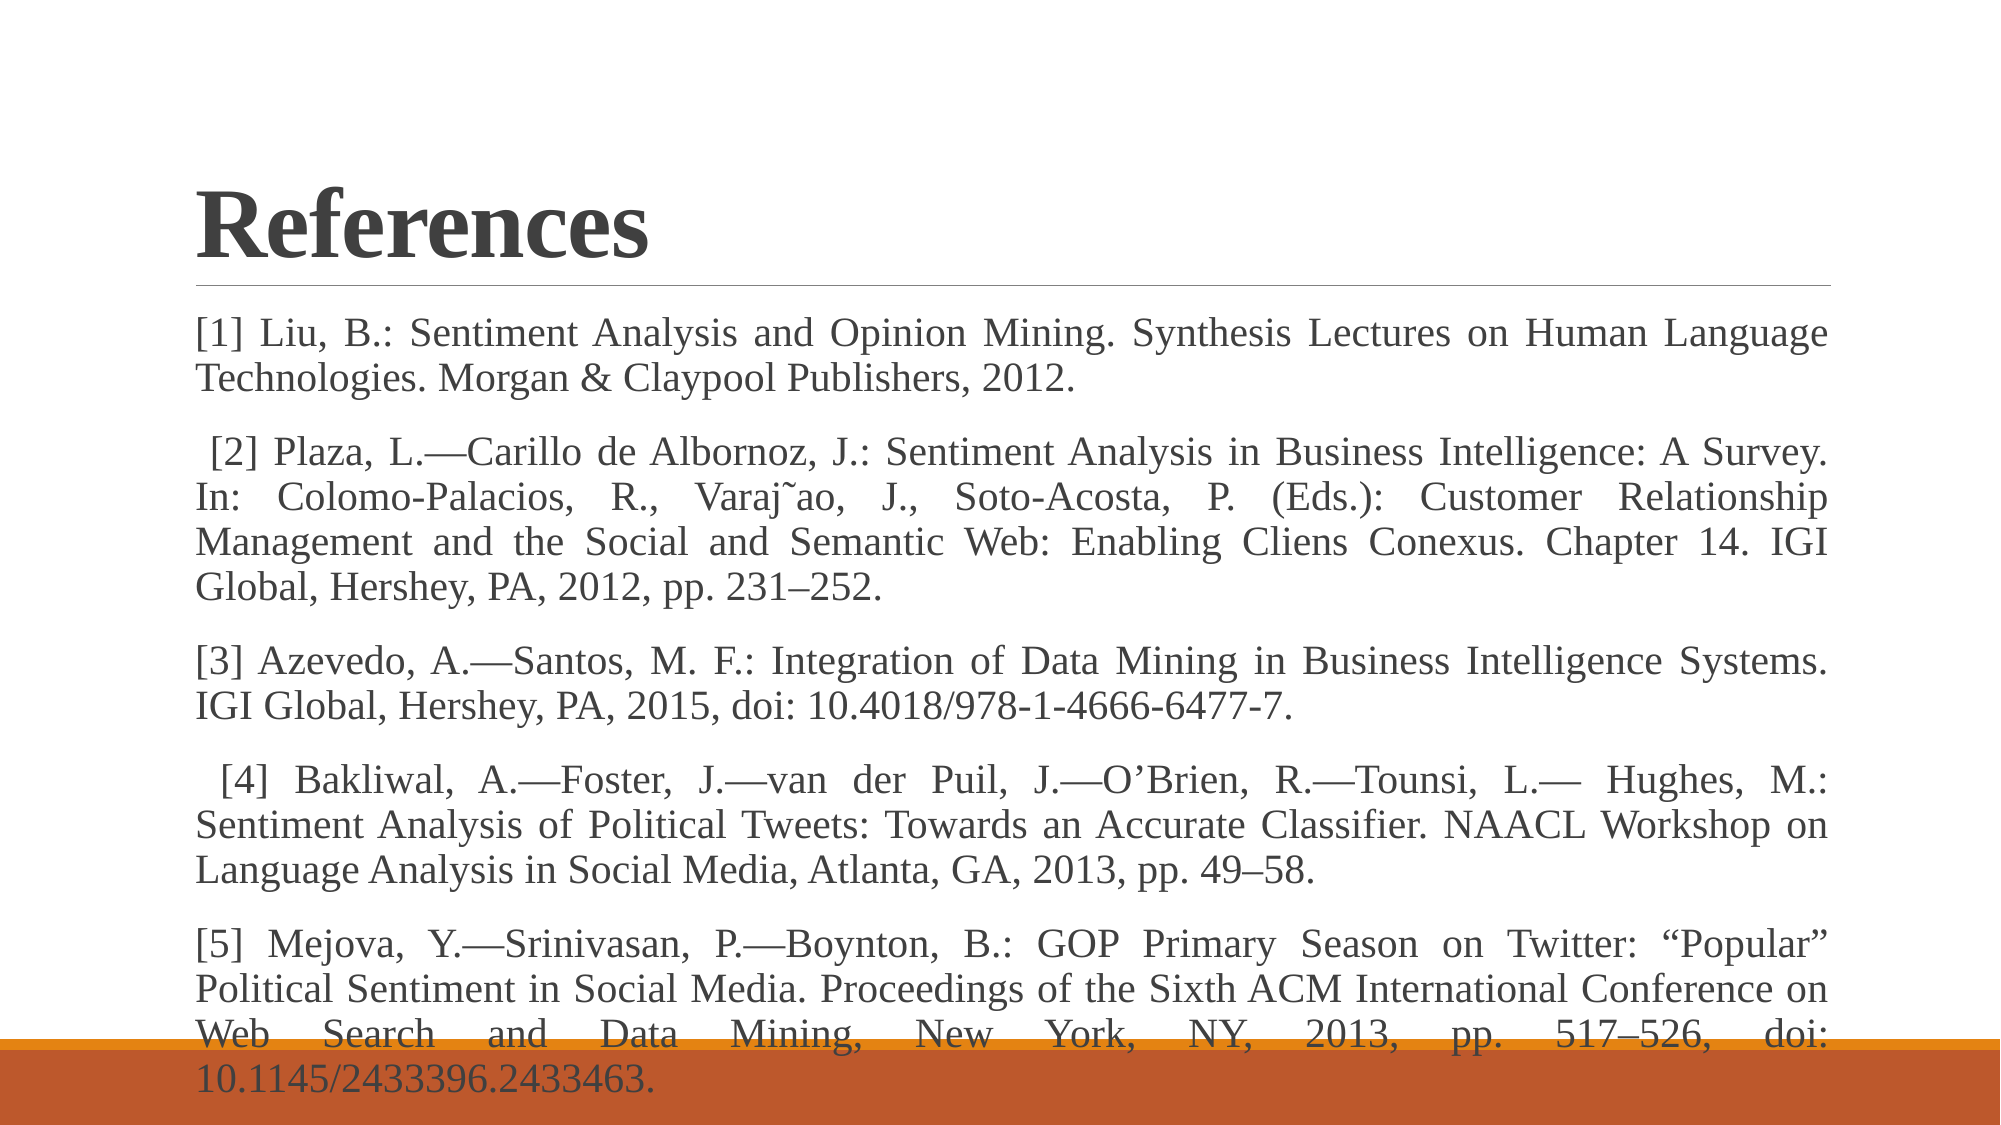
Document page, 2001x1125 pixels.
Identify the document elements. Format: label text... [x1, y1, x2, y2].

list [1] Liu, B.: Sentiment Analysis and Opinion Mining. Synthesis Lectures on Human Language Technologies. Morgan & Claypool Publishers, 2012. [2] Plaza, L.—Carillo de Albornoz, J.: Sentiment Analysis in Business Intelligence: A Survey. In: Colomo-Palacios, R., Varaj˜ao, J., Soto-Acosta, P. (Eds.): Customer Relationship Management and the Social and Semantic Web: Enabling Cliens Conexus. Chapter 14. IGI Global, Hershey, PA, 2012, pp. 231–252. [3] Azevedo, A.—Santos, M. F.: Integration of Data Mining in Business Intelligence Systems. IGI Global, Hershey, PA, 2015, doi: 10.4018/978-1-4666-6477-7. [4] Bakliwal, A.—Foster, J.—van der Puil, J.—O’Brien, R.—Tounsi, L.— Hughes, M.: Sentiment Analysis of Political Tweets: Towards an Accurate Classifier. NAACL Workshop on Language Analysis in Social Media, Atlanta, GA, 2013, pp. 49–58. [5] Mejova, Y.—Srinivasan, P.—Boynton, B.: GOP Primary Season on Twitter: “Popular” Political Sentiment in Social Media. Proceedings of the Sixth ACM International Conference on Web Search and Data Mining, New York, NY, 2013, pp. 517–526, doi: 10.1145/2433396.2433463. [180, 302, 1830, 963]
title References [180, 47, 1830, 285]
